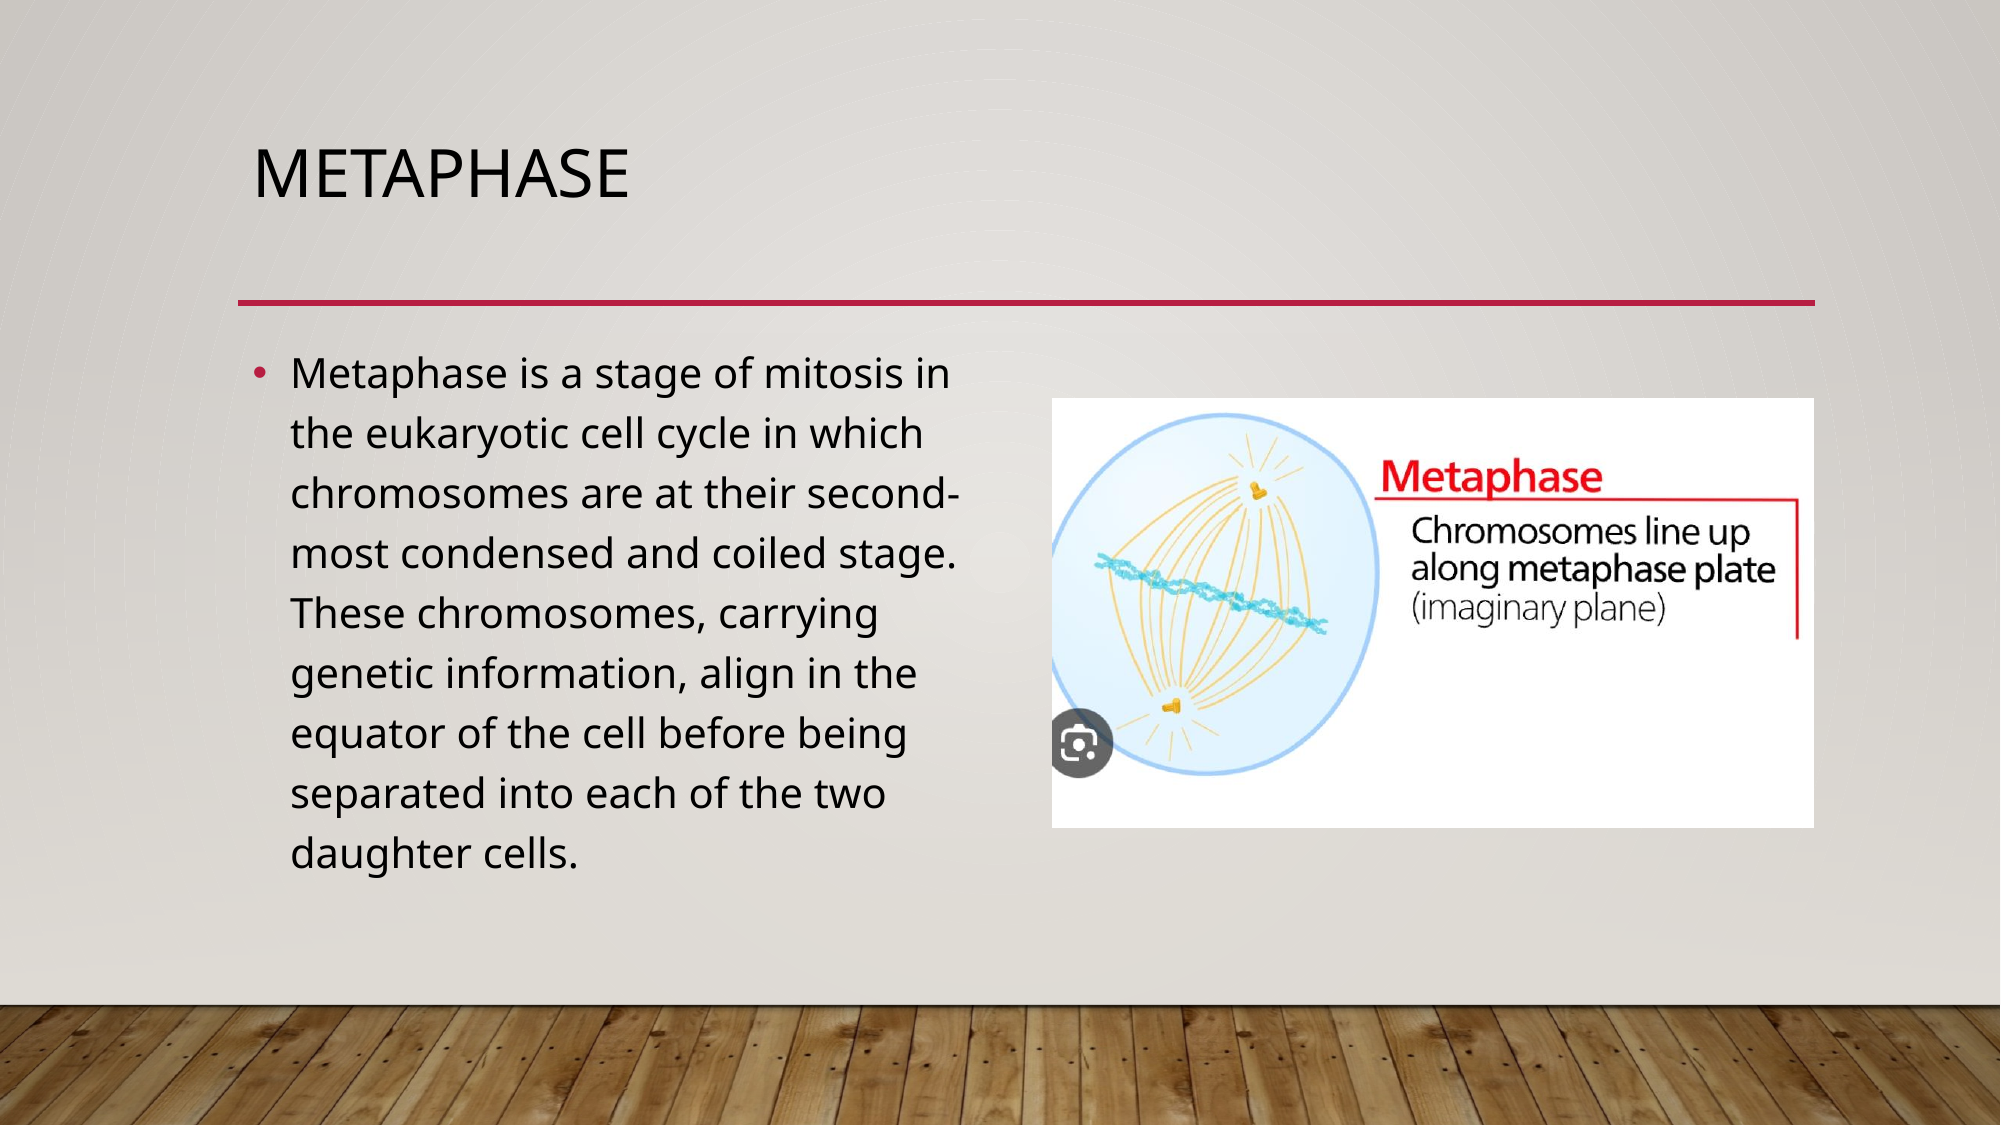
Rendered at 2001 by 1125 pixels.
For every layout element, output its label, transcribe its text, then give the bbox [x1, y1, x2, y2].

title Metaphase [237, 132, 1814, 306]
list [1051, 398, 1815, 828]
list Metaphase is a stage of mitosis in the eukaryotic cell cycle in which chromosomes are at their second-most condensed and coiled stage. These chromosomes, carrying genetic information, align in the equator of the cell before being separated into each of the two daughter cells. [237, 329, 1000, 896]
picture [0, 1005, 2000, 1125]
